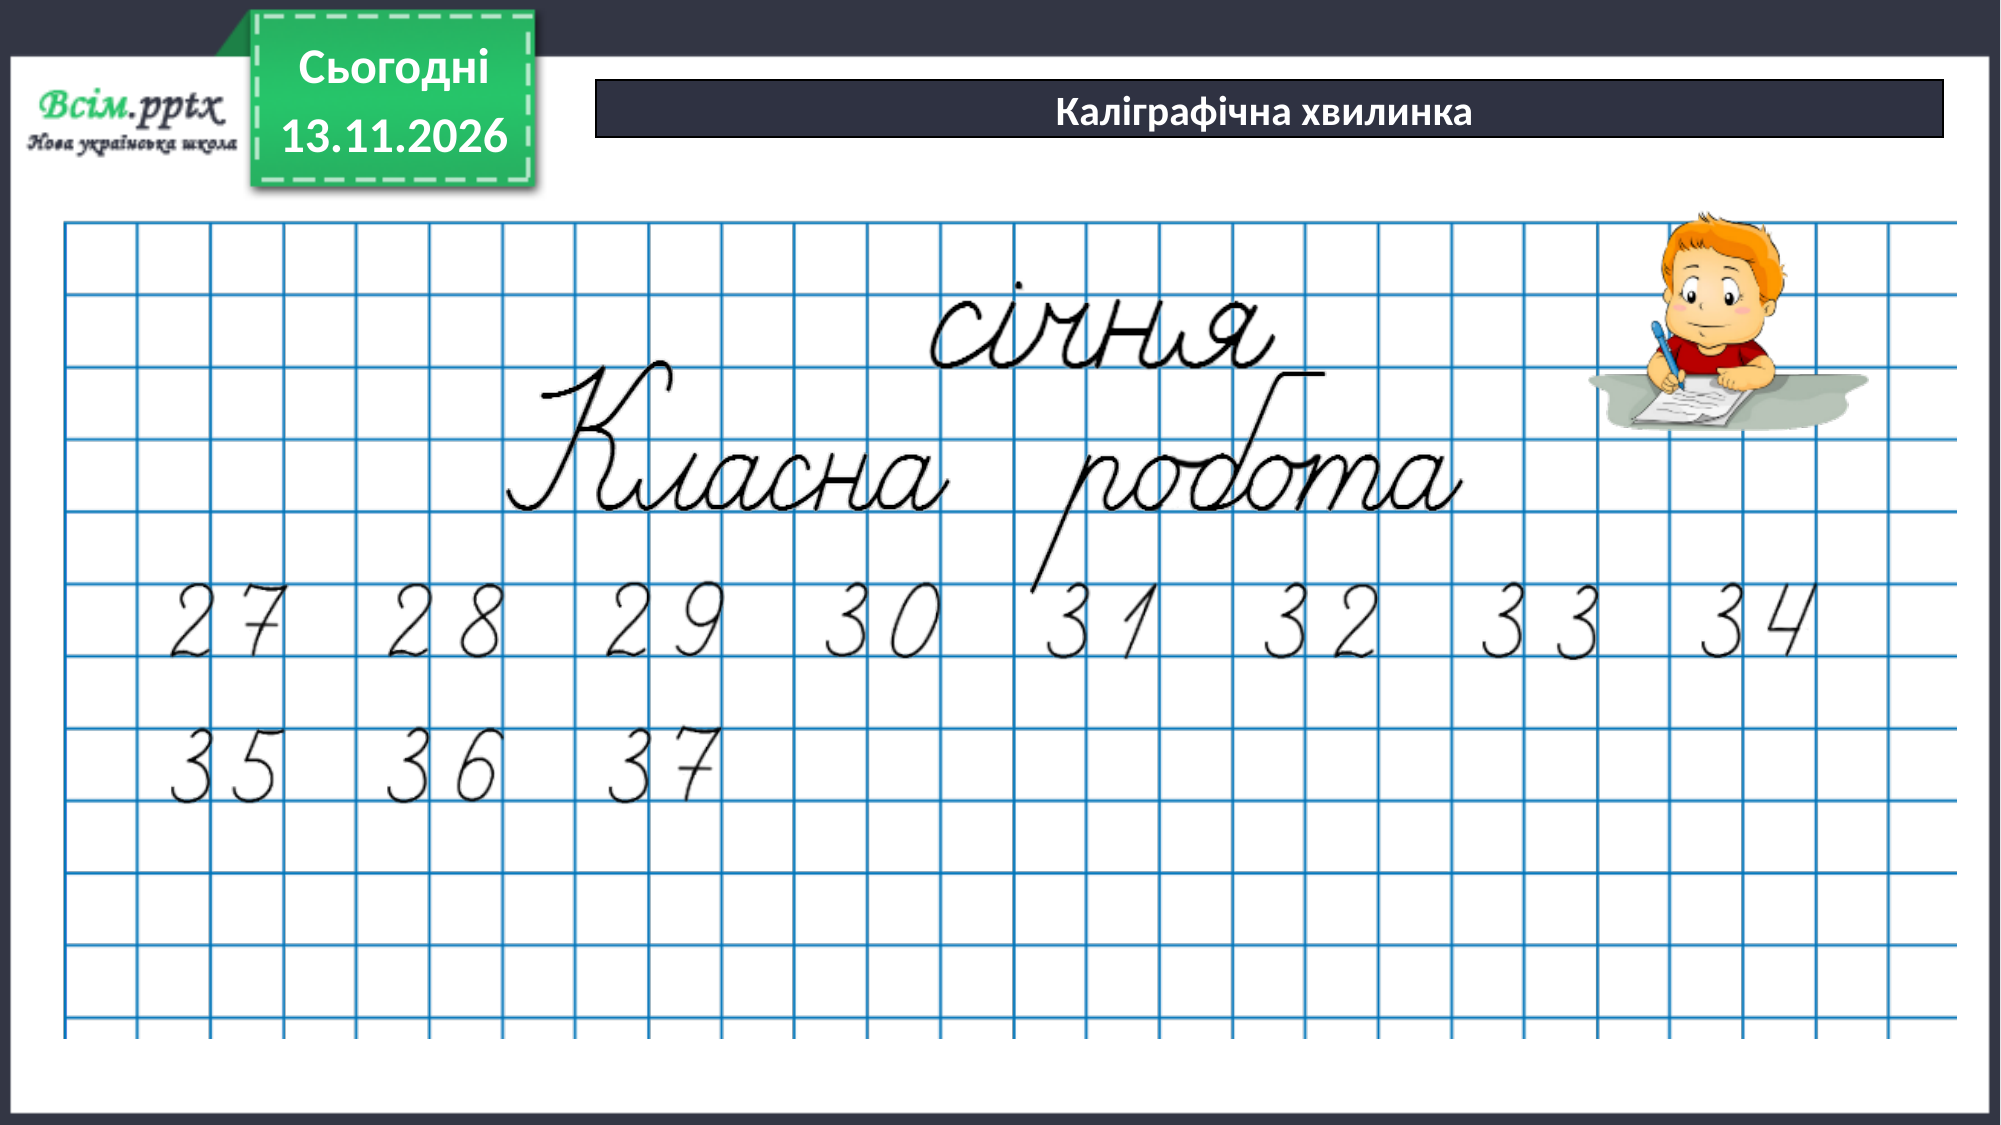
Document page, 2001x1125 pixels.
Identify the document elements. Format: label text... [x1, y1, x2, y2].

text_box 25.01.2022 [263, 101, 524, 164]
picture [0, 0, 2001, 1125]
text_box Каліграфічна хвилинка [595, 79, 1944, 138]
text_box Сьогодні [284, 26, 535, 101]
